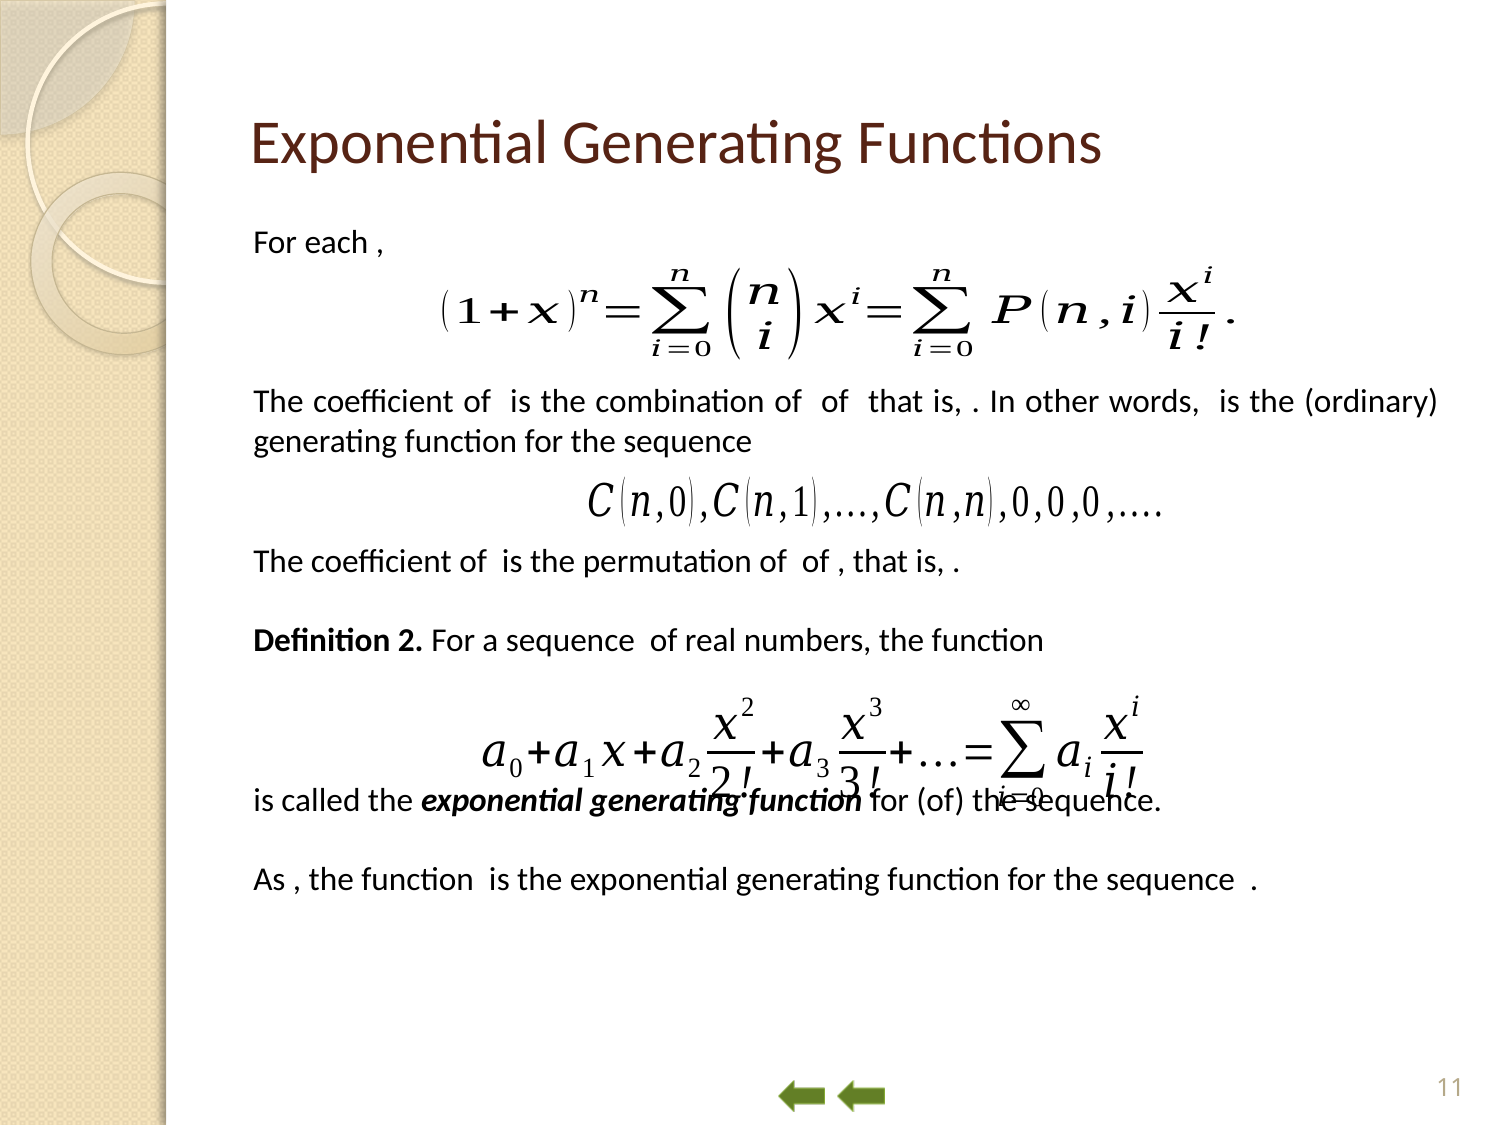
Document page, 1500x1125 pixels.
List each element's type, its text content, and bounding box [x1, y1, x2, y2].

picture [836, 1079, 885, 1112]
title Exponential Generating Functions [235, 45, 1466, 233]
picture [778, 1079, 826, 1112]
slide_number 11 [1413, 1034, 1488, 1113]
